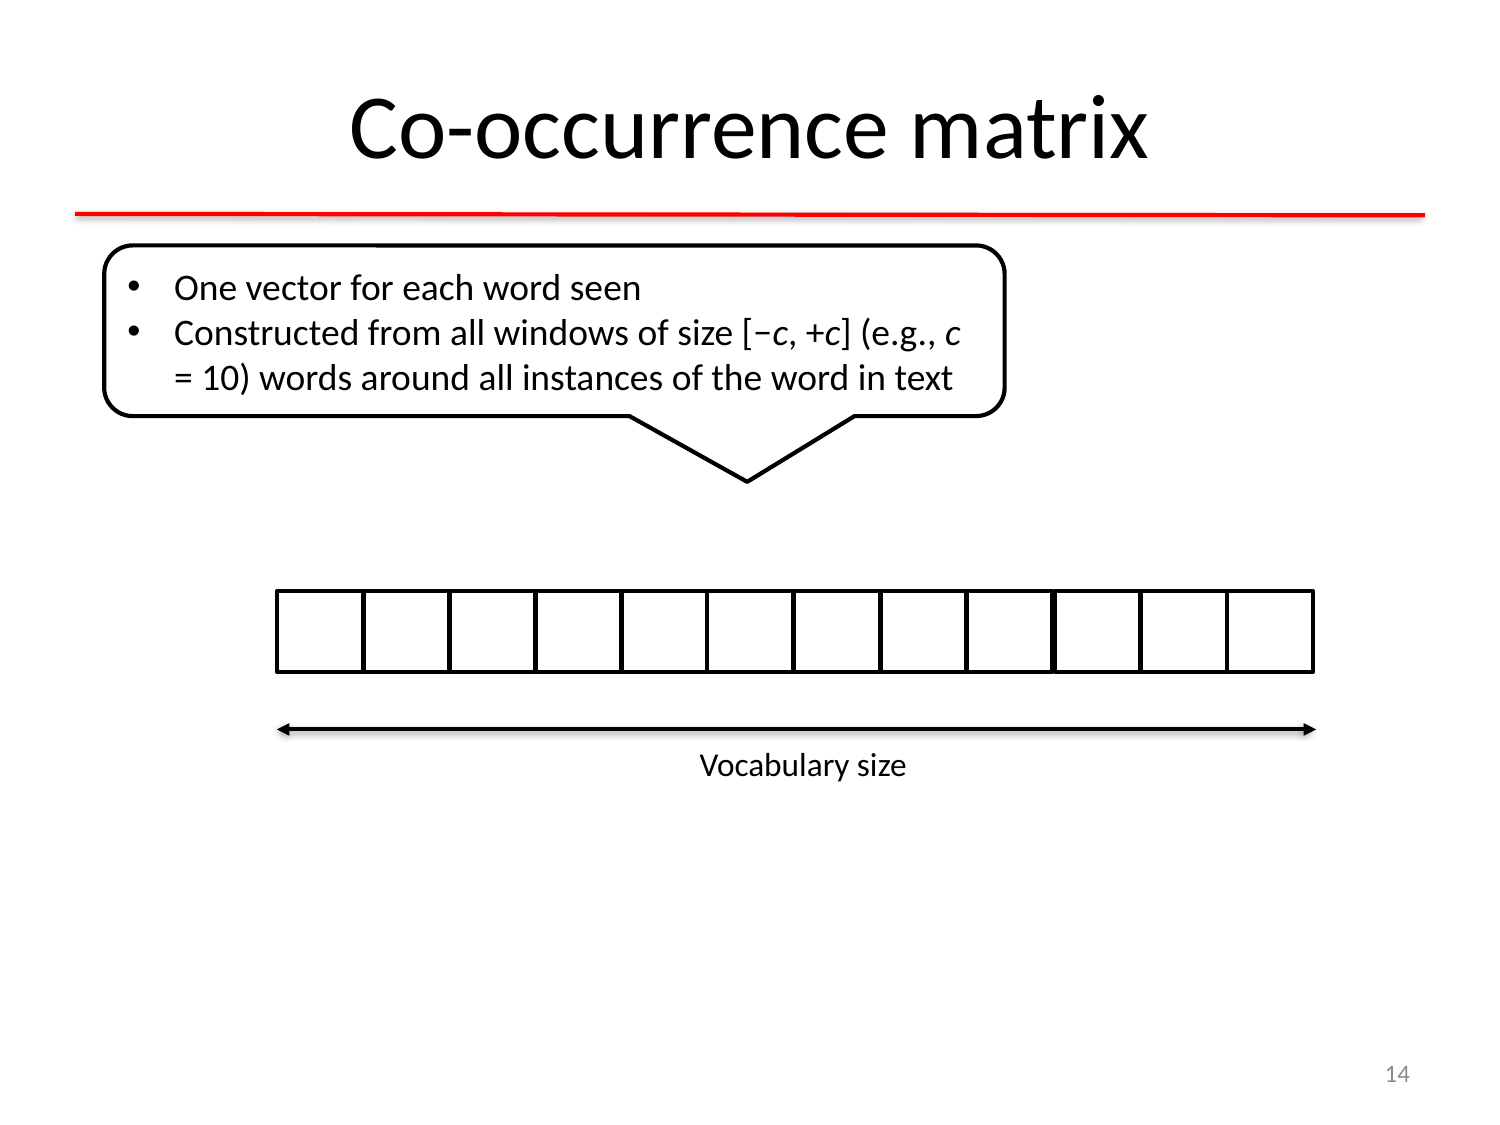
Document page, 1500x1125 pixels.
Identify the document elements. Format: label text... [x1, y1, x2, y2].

text_box [362, 589, 447, 674]
text_box [964, 589, 1053, 674]
text_box [447, 589, 533, 674]
text_box [792, 589, 878, 674]
text_box One vector for each word seen Constructed from all windows of size [−c, +c] (e.g., c = 10) words around all instances of the word in text [102, 243, 1007, 484]
slide_number 14 [1074, 1042, 1425, 1103]
text_box [619, 589, 705, 674]
text_box [705, 589, 792, 674]
text_box [878, 589, 964, 674]
text_box [1225, 589, 1315, 674]
text_box Vocabulary size [684, 738, 922, 791]
text_box [533, 589, 619, 674]
text_box [275, 589, 362, 674]
text_box [1139, 589, 1225, 674]
text_box [1053, 589, 1139, 674]
title Co-occurrence matrix [75, 45, 1425, 198]
